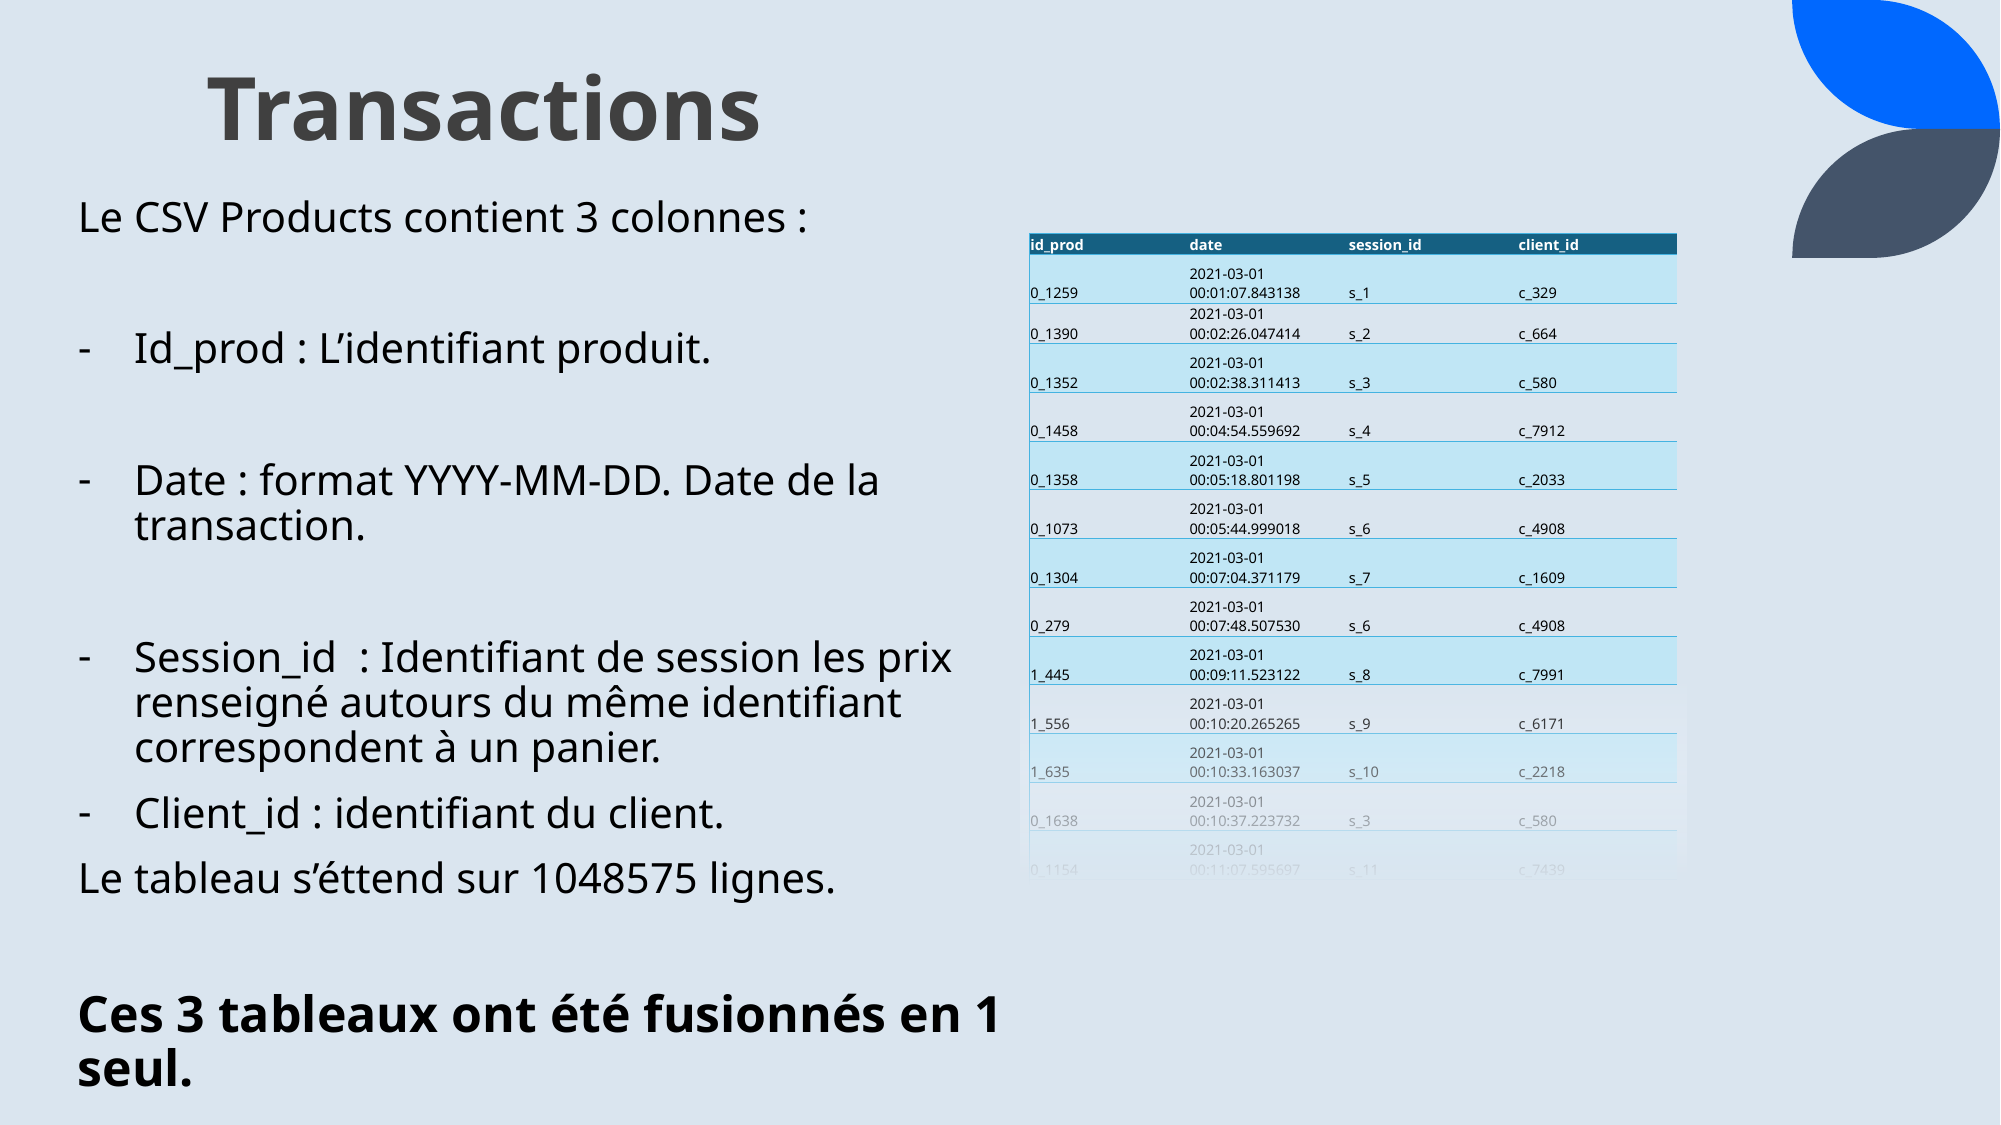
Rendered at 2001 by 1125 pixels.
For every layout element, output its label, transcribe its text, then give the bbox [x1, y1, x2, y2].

table_cell 2021-03-01 00:07:48.507530 [1189, 588, 1348, 636]
table_cell 2021-03-01 00:07:04.371179 [1189, 539, 1348, 587]
table_header date [1189, 234, 1348, 254]
table_cell 2021-03-01 00:01:07.843138 [1189, 255, 1348, 303]
table_cell 2021-03-01 00:05:44.999018 [1189, 490, 1348, 538]
table_cell c_580 [1518, 344, 1677, 392]
text_box [1019, 674, 1687, 937]
table_cell c_2033 [1518, 442, 1677, 489]
table_cell 2021-03-01 00:05:18.801198 [1189, 442, 1348, 489]
table_cell s_6 [1348, 588, 1518, 636]
table_header id_prod [1030, 234, 1189, 254]
table_cell 2021-03-01 00:02:38.311413 [1189, 344, 1348, 392]
table_cell 0_1458 [1030, 393, 1189, 441]
table_cell 0_1358 [1030, 442, 1189, 489]
table_cell s_5 [1348, 442, 1518, 489]
table_cell s_3 [1348, 344, 1518, 392]
table_cell s_1 [1348, 255, 1518, 303]
table_cell c_1609 [1518, 539, 1677, 587]
table_cell 2021-03-01 00:09:11.523122 [1189, 637, 1348, 674]
table_cell 0_1390 [1030, 304, 1189, 343]
title Transactions [191, 75, 1782, 165]
table_cell s_8 [1348, 637, 1518, 674]
table_cell 0_1304 [1030, 539, 1189, 587]
table_cell 0_1073 [1030, 490, 1189, 538]
table_cell c_4908 [1518, 490, 1677, 538]
table_cell 2021-03-01 00:02:26.047414 [1189, 304, 1348, 343]
list Le CSV Products contient 3 colonnes : Id_prod : L’identifiant produit. Date : format YYYY-MM-DD. Date de la transaction. Session_id : Identifiant de session les prix renseigné autours du même identifiant correspondent à un panier. Client_id : identifiant du client. Le tableau s’éttend sur 1048575 lignes. Ces 3 tableaux ont été fusionnés en 1 seul. [62, 188, 1060, 1063]
table_header client_id [1518, 234, 1677, 254]
table_cell 2021-03-01 00:04:54.559692 [1189, 393, 1348, 441]
table_cell c_4908 [1518, 588, 1677, 636]
table_header session_id [1348, 234, 1518, 254]
table_cell s_4 [1348, 393, 1518, 441]
table_cell 0_1259 [1030, 255, 1189, 303]
table_cell c_7991 [1518, 637, 1677, 674]
table_cell s_6 [1348, 490, 1518, 538]
table_cell c_7912 [1518, 393, 1677, 441]
table_cell s_2 [1348, 304, 1518, 343]
table_cell 0_1352 [1030, 344, 1189, 392]
table_cell 1_445 [1030, 637, 1189, 674]
table_cell 0_279 [1030, 588, 1189, 636]
table_cell s_7 [1348, 539, 1518, 587]
table_cell c_664 [1518, 304, 1677, 343]
table_cell c_329 [1518, 255, 1677, 303]
